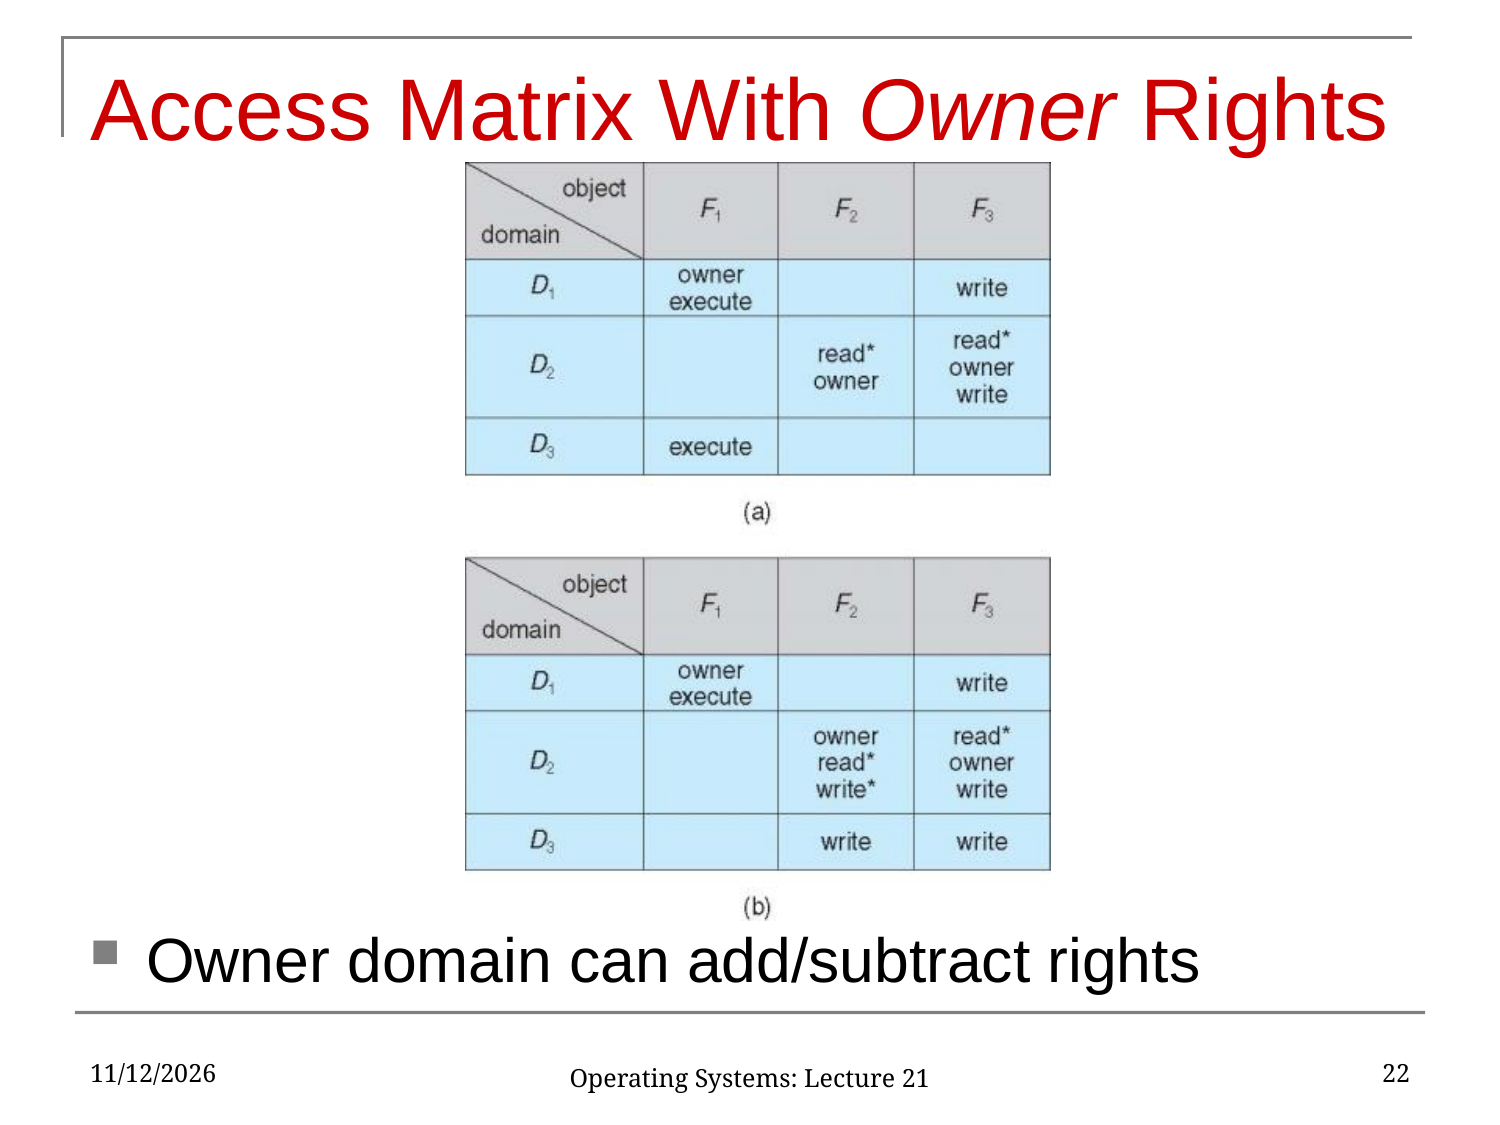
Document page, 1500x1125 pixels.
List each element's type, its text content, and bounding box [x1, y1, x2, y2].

list Owner domain can add/subtract rights [75, 912, 1425, 1006]
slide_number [74, 1023, 426, 1100]
title Access Matrix With Owner Rights [75, 45, 1425, 163]
footer Operating Systems: Lecture 21 [512, 1024, 988, 1101]
slide_number 22 [1074, 1023, 1426, 1100]
picture [465, 162, 1051, 921]
